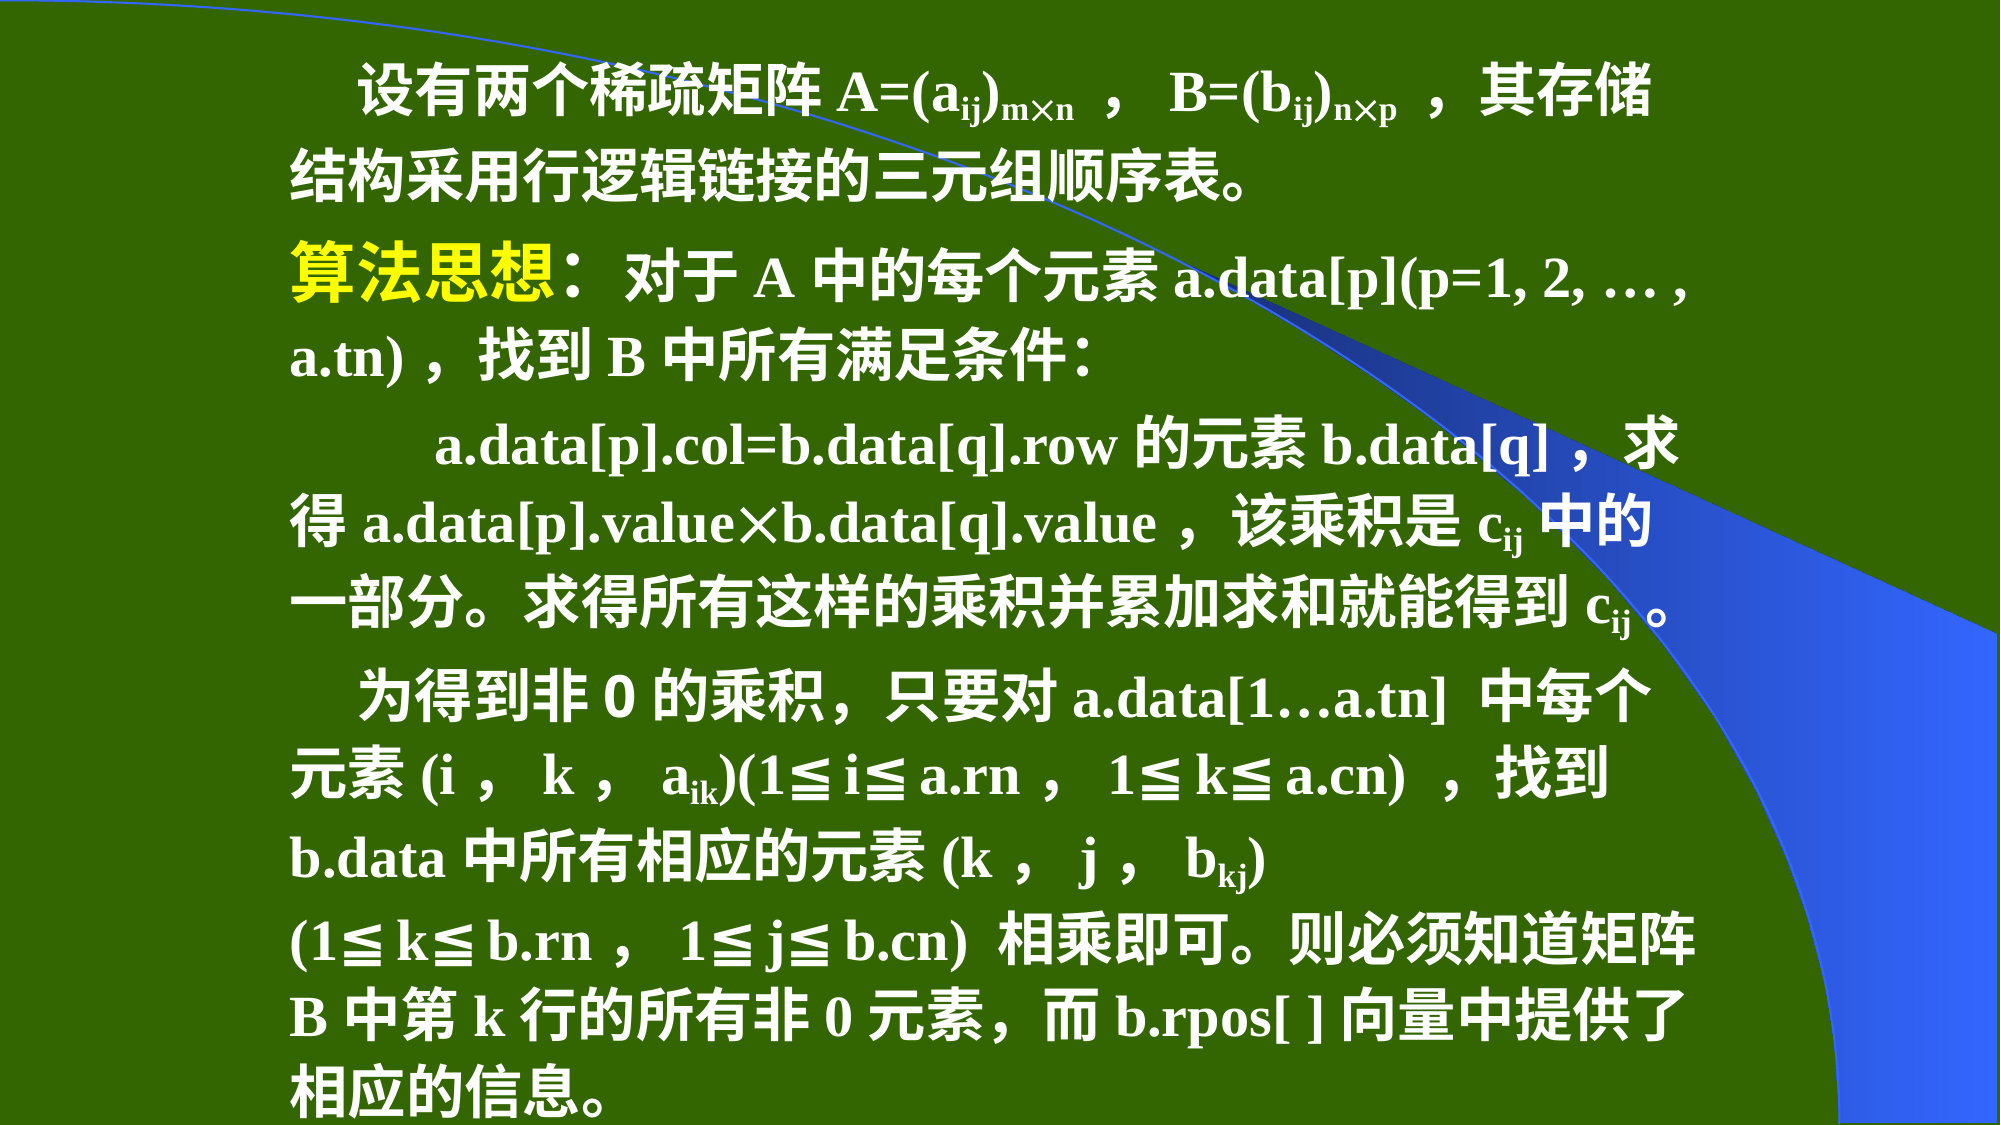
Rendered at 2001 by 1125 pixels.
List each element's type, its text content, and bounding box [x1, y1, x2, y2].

list 设有两个稀疏矩阵A=(aij)mn ，B=(bij)np ，其存储结构采用行逻辑链接的三元组顺序表。 算法思想：对于A中的每个元素a.data[p](p=1, 2, … , a.tn)，找到B中所有满足条件： a.data[p].col=b.data[q].row的元素b.data[q]，求得a.data[p].valueb.data[q].value，该乘积是cij中的一部分。求得所有这样的乘积并累加求和就能得到cij。 为得到非0的乘积，只要对a.data[1…a.tn] 中每个元素(i，k，aik)(1≦i≦a.rn，1≦k≦a.cn) ，找到b.data中所有相应的元素(k，j，bkj)(1≦k≦b.rn，1≦j≦b.cn) 相乘即可。则必须知道矩阵B中第k行的所有非0元素，而b.rpos[ ]向量中提供了相应的信息。 [274, 37, 1721, 1036]
